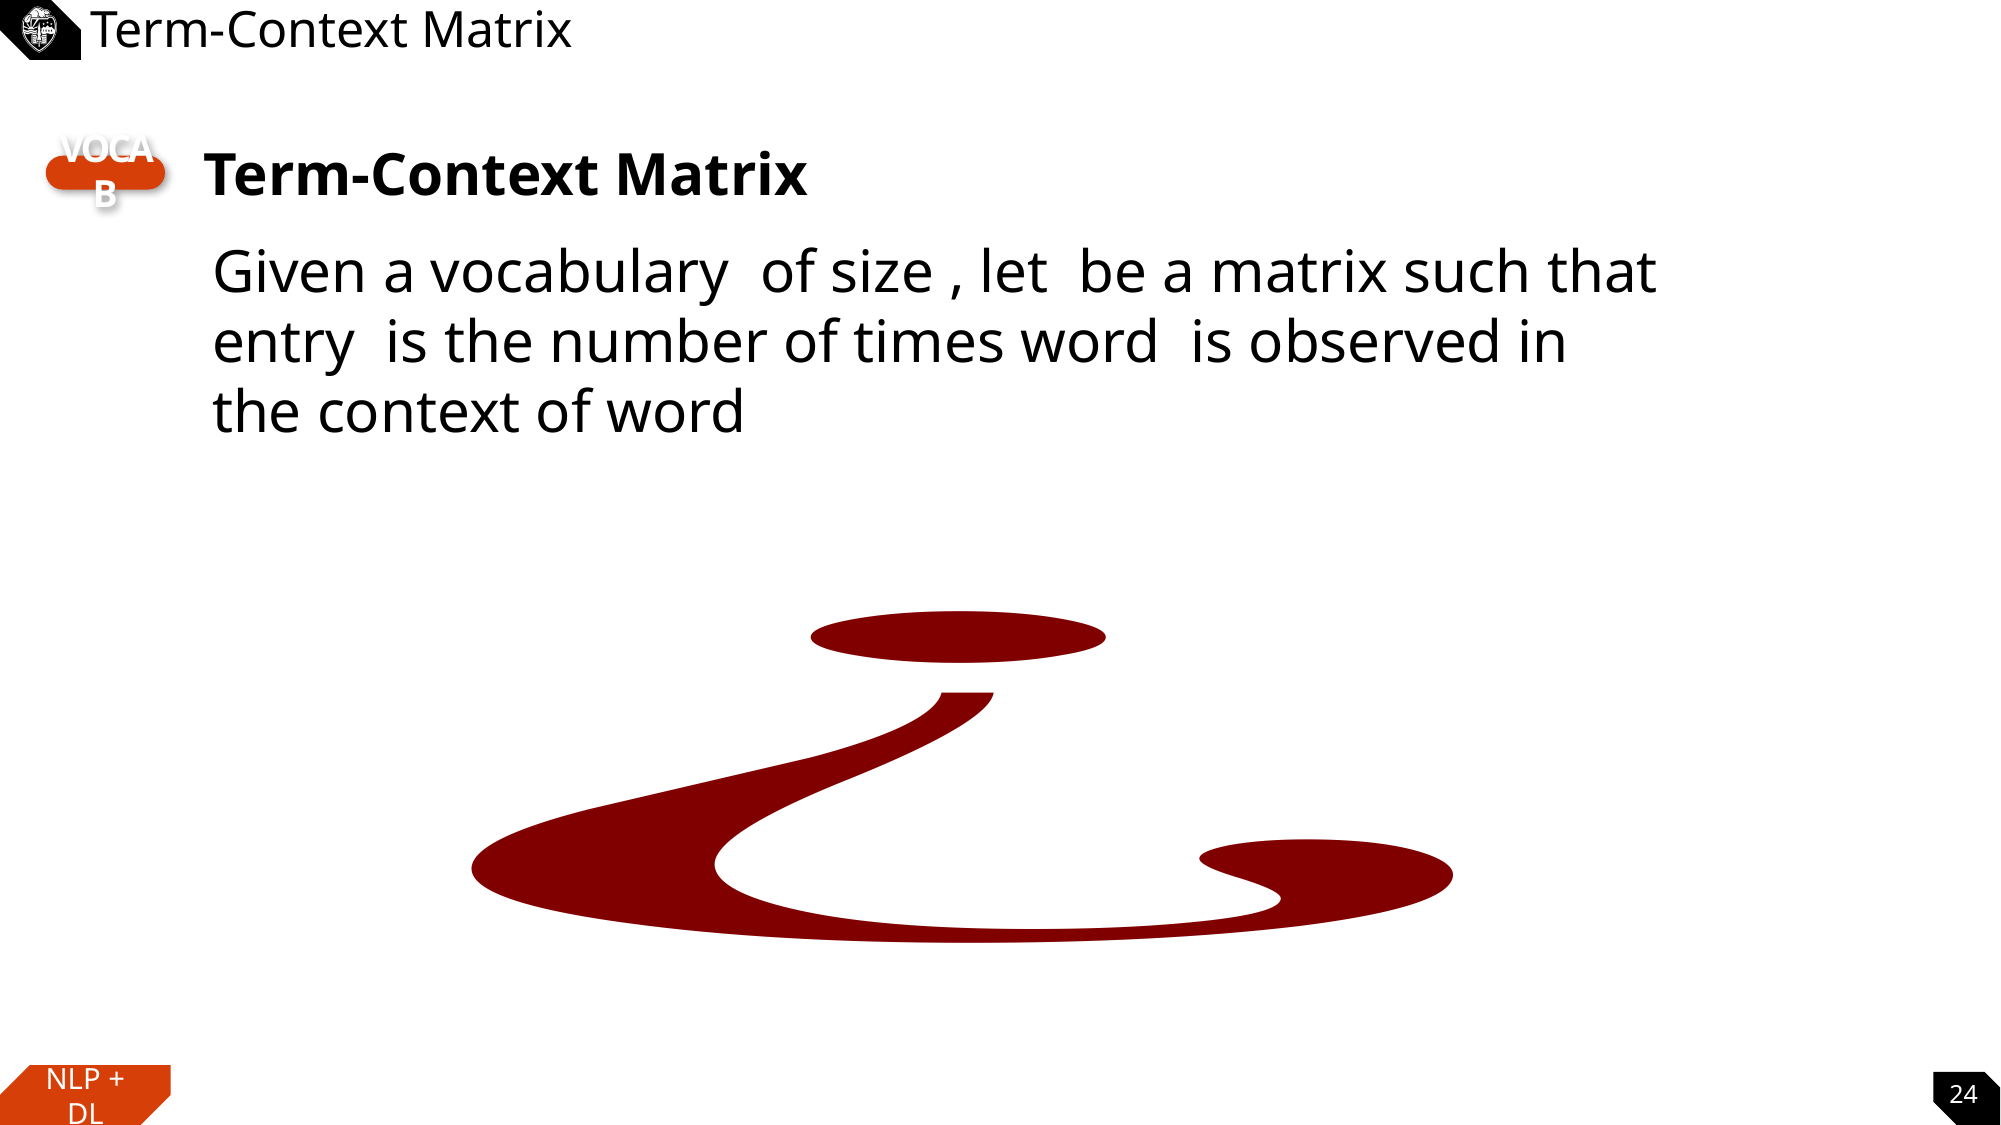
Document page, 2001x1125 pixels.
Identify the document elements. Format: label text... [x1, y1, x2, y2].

text_box Term-Context Matrix [189, 129, 1510, 215]
title Term-Context Matrix [0, 1, 1699, 61]
slide_number 24 [1933, 1071, 1994, 1119]
text_box vocab [44, 154, 167, 191]
